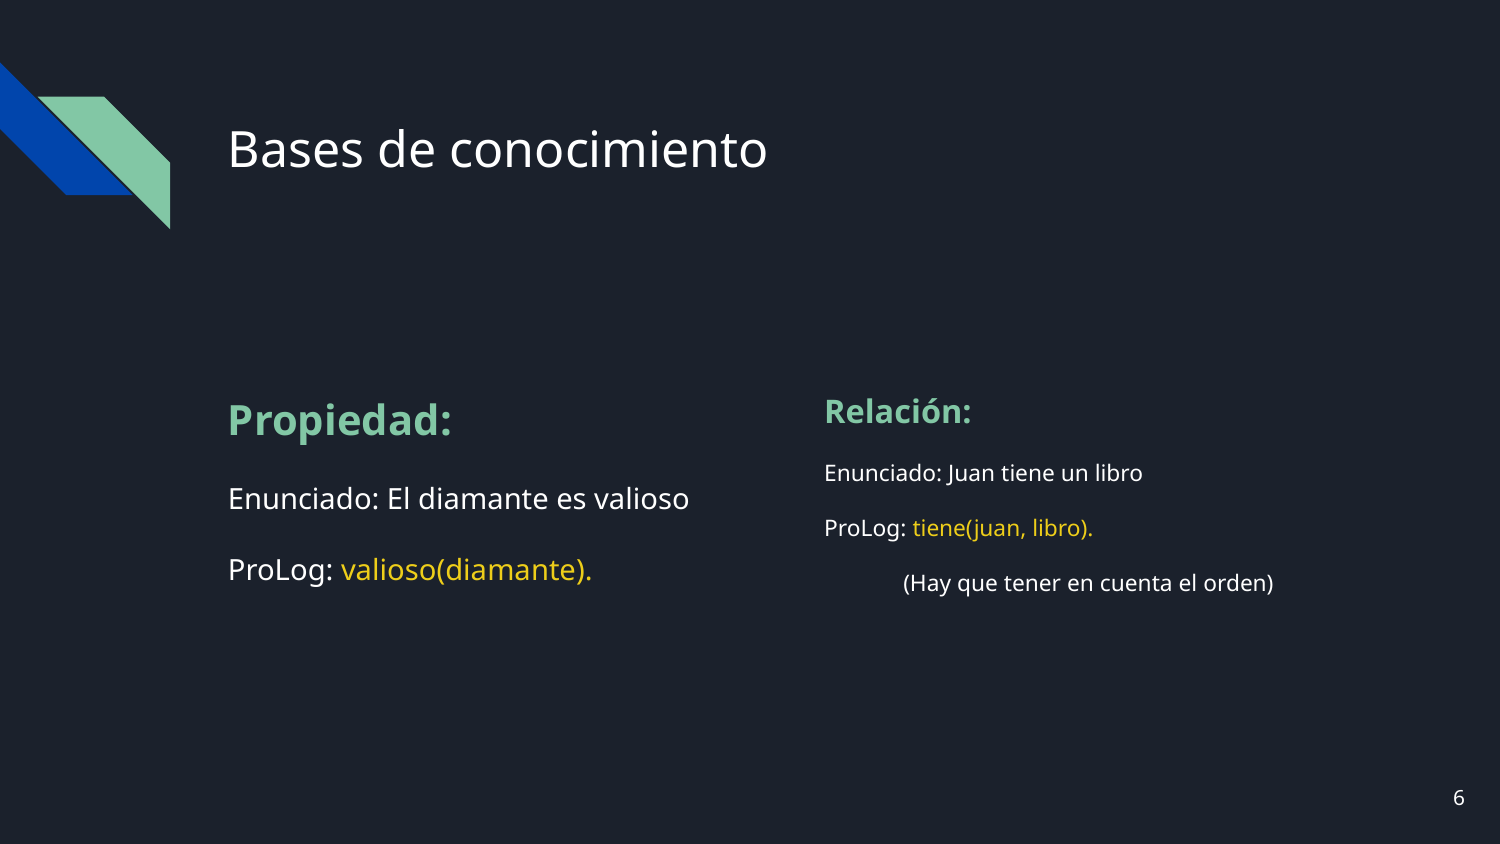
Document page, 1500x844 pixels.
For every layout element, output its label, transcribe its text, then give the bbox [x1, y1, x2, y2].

slide_number ‹#› [1389, 764, 1480, 830]
list Relación: Enunciado: Juan tiene un libro ProLog: tiene(juan, libro). (Hay que tener en cuenta el orden) [809, 366, 1368, 614]
title Bases de conocimiento [212, 64, 1368, 232]
list Propiedad: Enunciado: El diamante es valioso ProLog: valioso(diamante). [212, 366, 772, 614]
